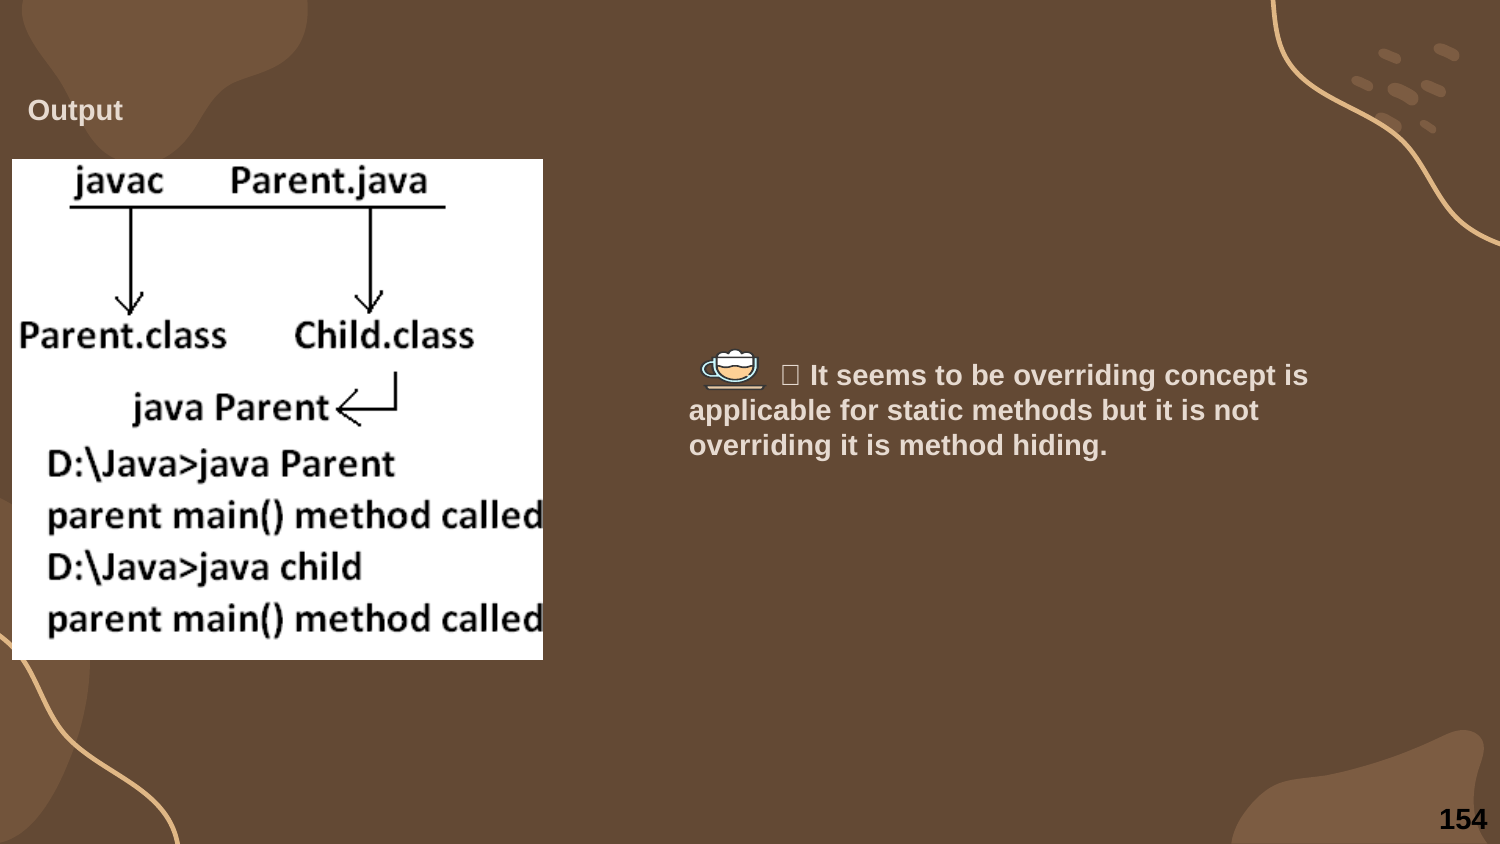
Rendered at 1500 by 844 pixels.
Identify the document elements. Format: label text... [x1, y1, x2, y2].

text_box 154 [1424, 793, 1500, 843]
text_box  It seems to be overriding concept is applicable for static methods but it is not overriding it is method hiding. [674, 348, 1425, 469]
text_box Output [12, 84, 139, 134]
picture [12, 159, 543, 660]
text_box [699, 348, 767, 391]
